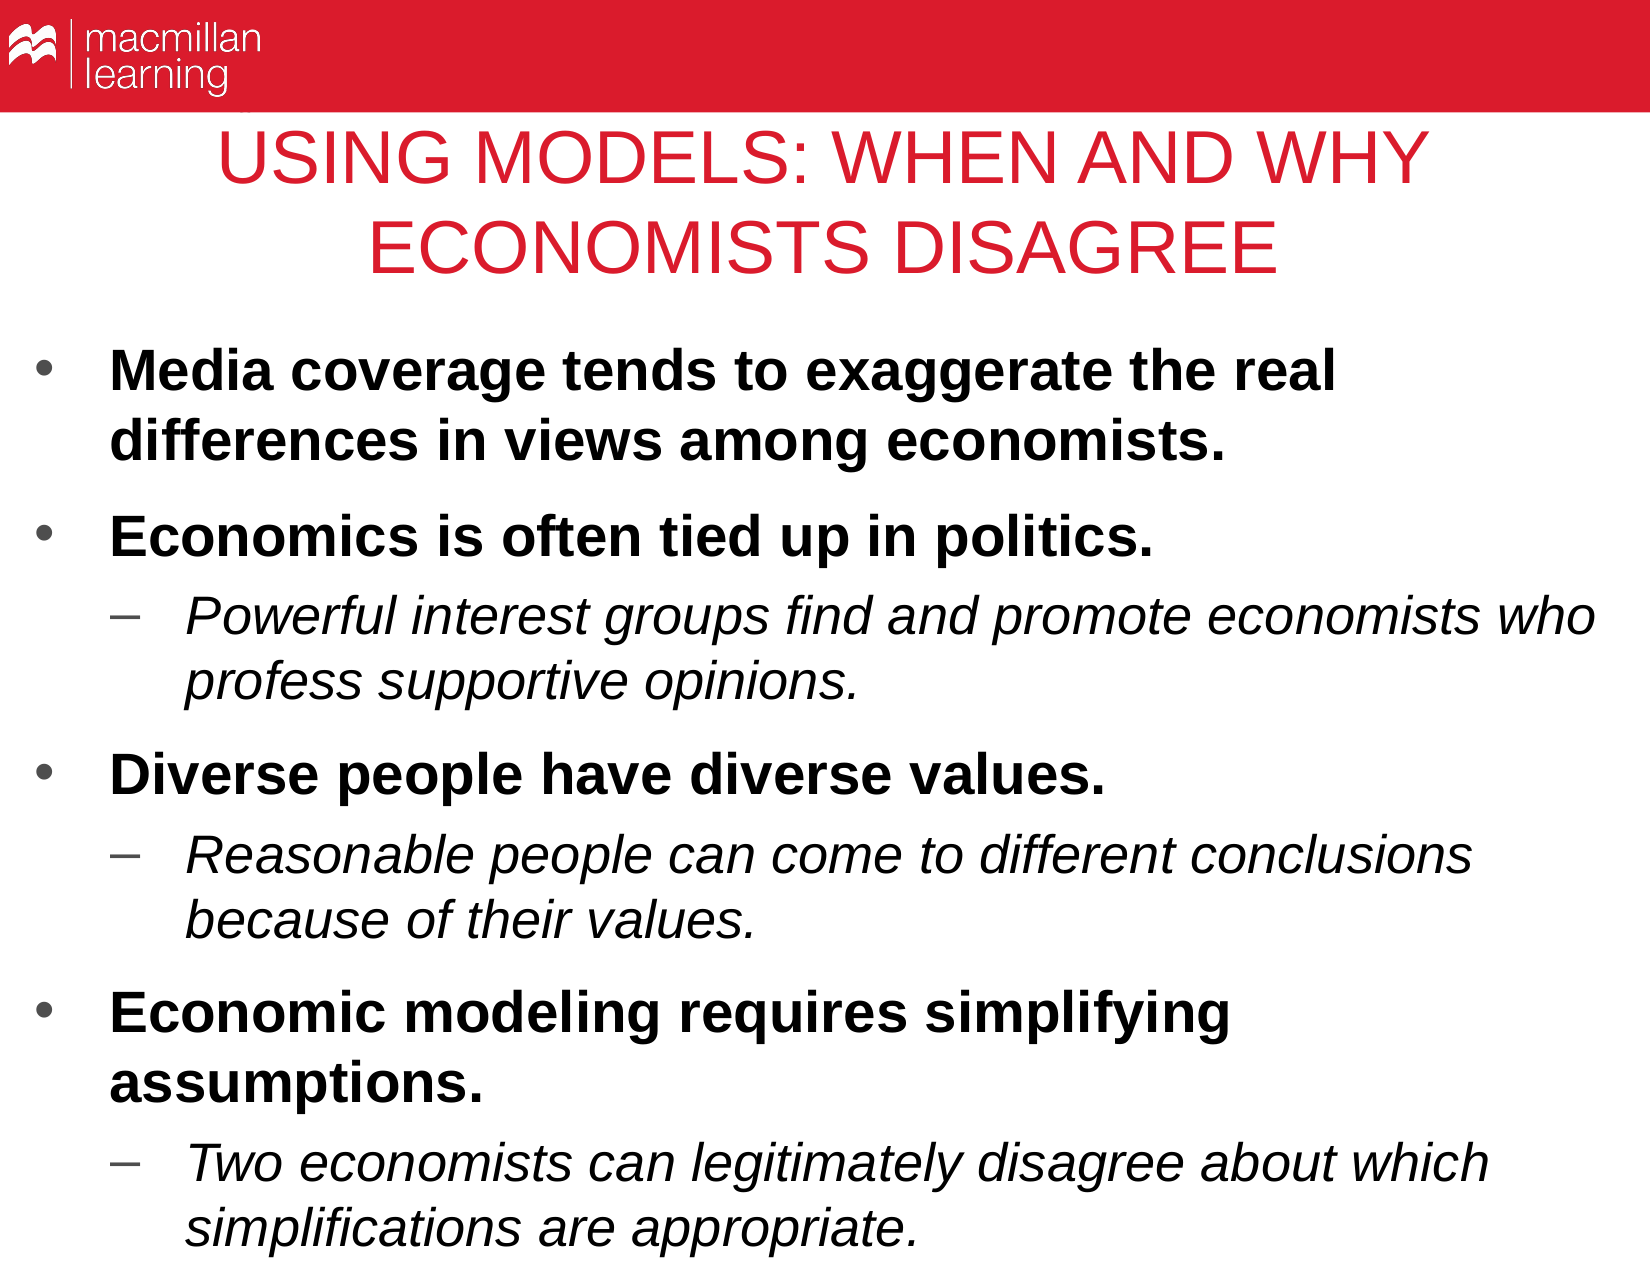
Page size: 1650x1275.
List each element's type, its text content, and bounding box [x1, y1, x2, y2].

list Media coverage tends to exaggerate the real differences in views among economists. Economics is often tied up in politics. Powerful interest groups find and promote economists who profess supportive opinions. Diverse people have diverse values. Reasonable people can come to different conclusions because of their values. Economic modeling requires simplifying assumptions. Two economists can legitimately disagree about which simplifications are appropriate. [19, 317, 1628, 1246]
picture [9, 19, 260, 97]
title USING MODELS: WHEN AND WHY ECONOMISTS DISAGREE [3, 121, 1644, 276]
